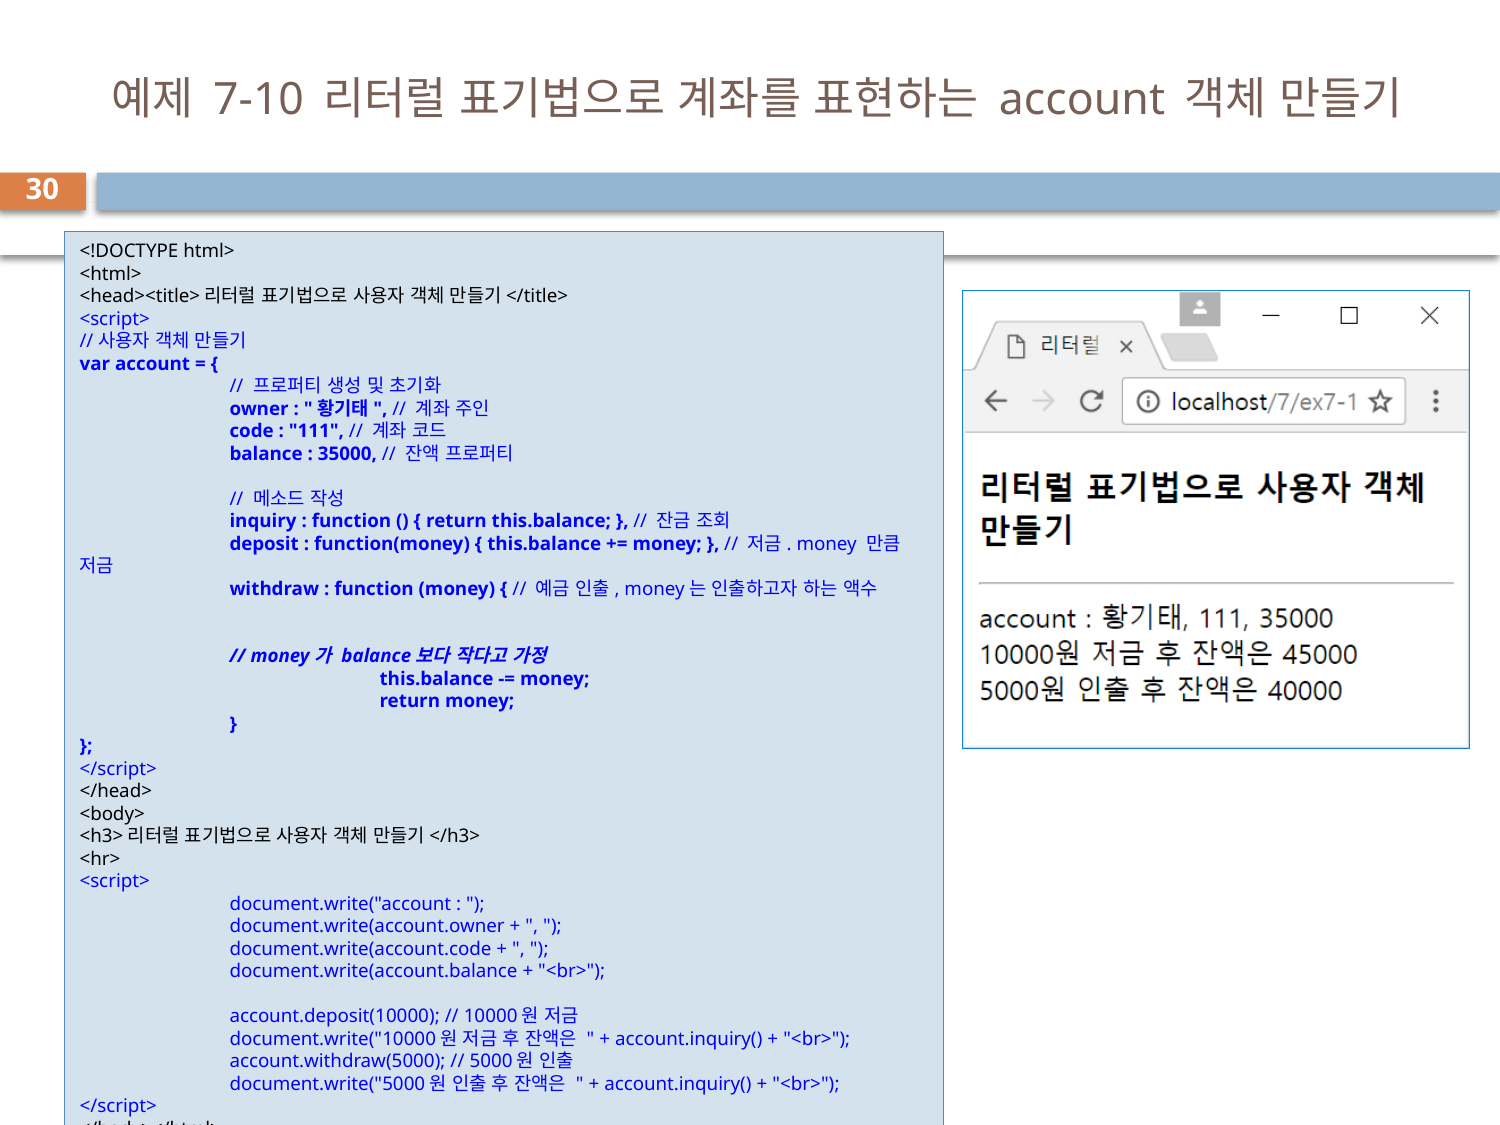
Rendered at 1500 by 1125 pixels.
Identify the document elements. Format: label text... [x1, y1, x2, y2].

title 예제 7-10 리터럴 표기법으로 계좌를 표현하는 account 객체 만들기 [96, 35, 1434, 159]
picture [962, 290, 1470, 750]
text_box <!DOCTYPE html> <html> <head><title>리터럴 표기법으로 사용자 객체 만들기</title> <script> //사용자 객체 만들기 var account = { // 프로퍼티 생성 및 초기화 owner : "황기태", // 계좌 주인 code : "111", // 계좌 코드 balance : 35000, // 잔액 프로퍼티 // 메소드 작성 inquiry : function () { return this.balance; }, // 잔금 조회 deposit : function(money) { this.balance += money; }, // 저금. money 만큼 저금 withdraw : function (money) { // 예금 인출, money는 인출하고자 하는 액수 // money가 balance보다 작다고 가정 this.balance -= money; return money; } }; </script> </head> <body> <h3>리터럴 표기법으로 사용자 객체 만들기</h3> <hr> <script> document.write("account : "); document.write(account.owner + ", "); document.write(account.code + ", "); document.write(account.balance + "<br>"); account.deposit(10000); // 10000원 저금 document.write("10000원 저금 후 잔액은 " + account.inquiry() + "<br>"); account.withdraw(5000); // 5000원 인출 document.write("5000원 인출 후 잔액은 " + account.inquiry() + "<br>"); </script> </body></html> [64, 231, 944, 1125]
slide_number 30 [0, 170, 87, 211]
